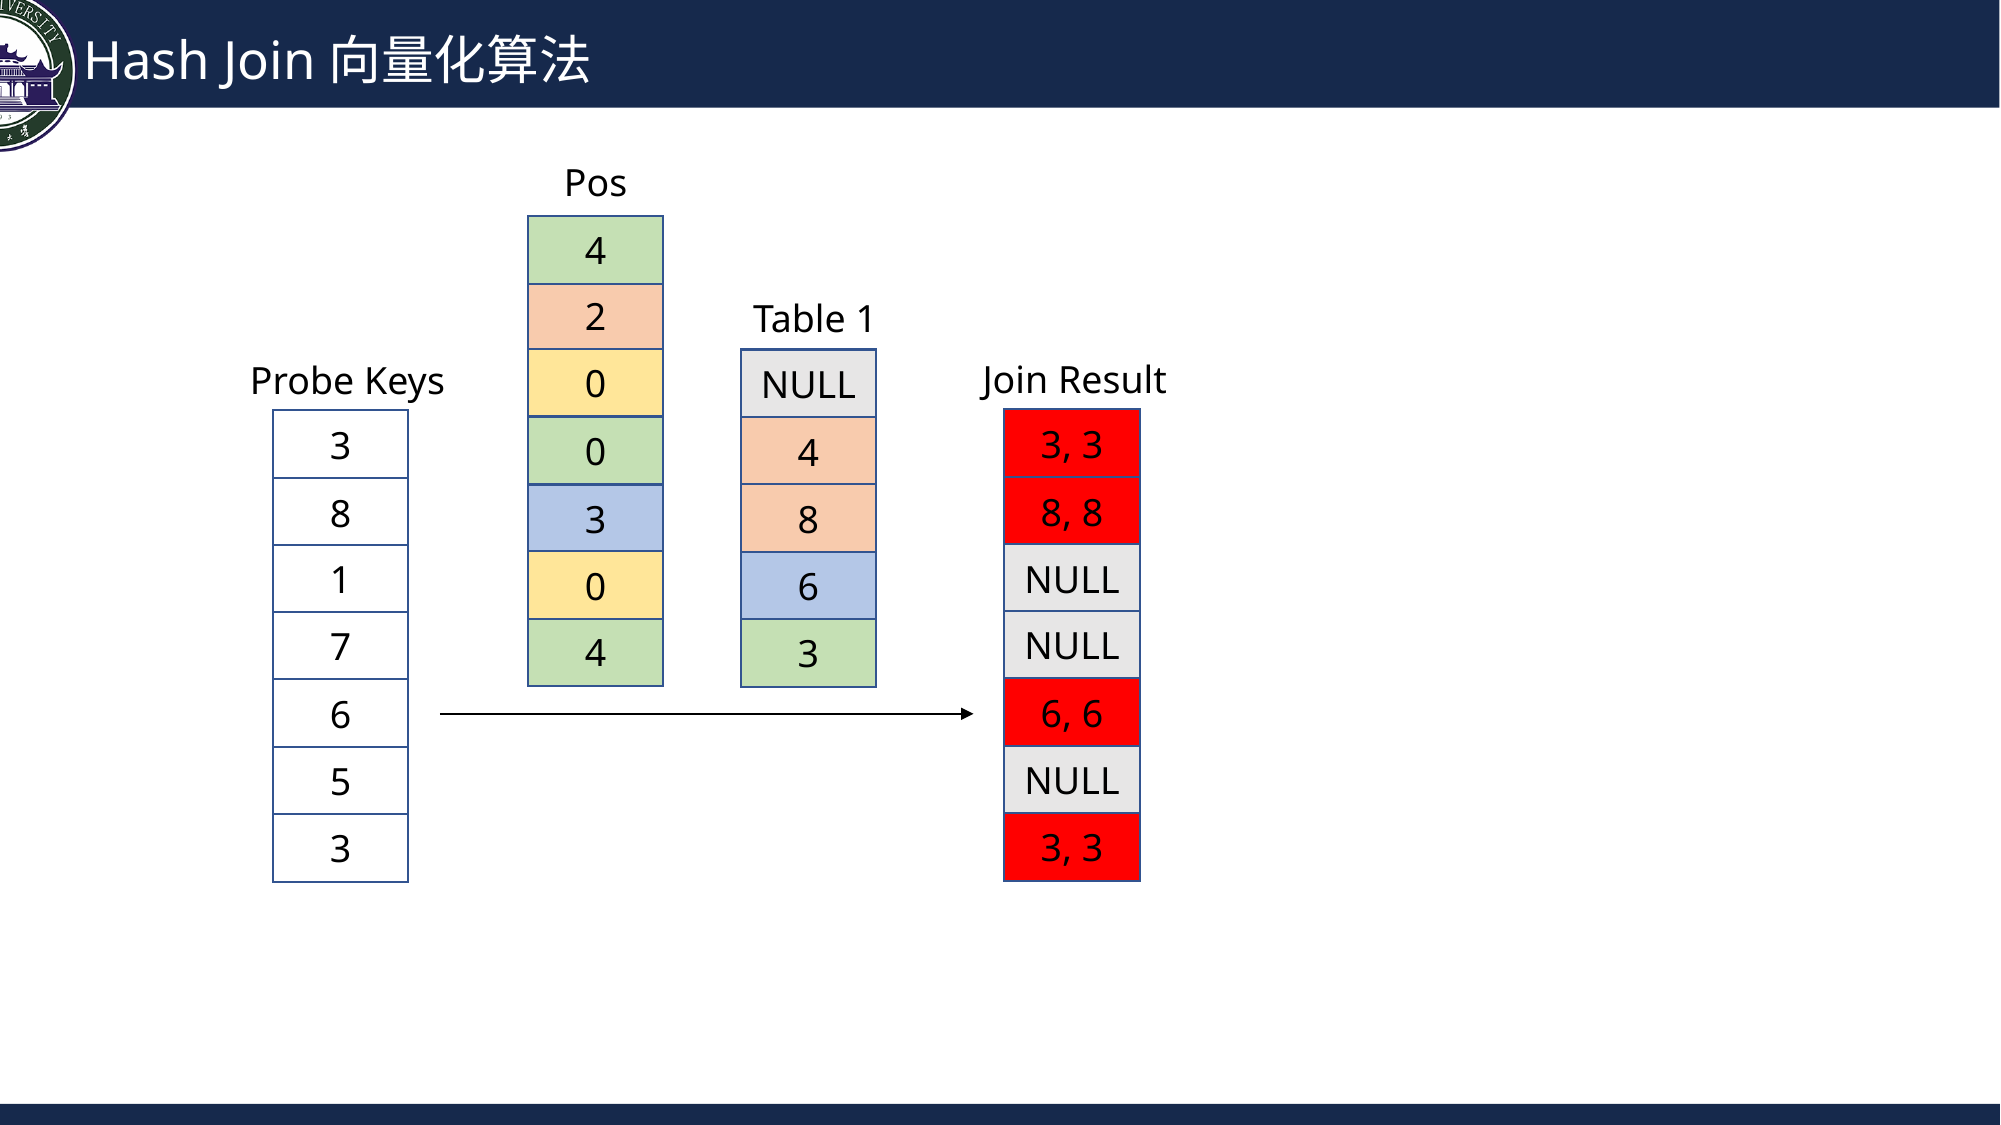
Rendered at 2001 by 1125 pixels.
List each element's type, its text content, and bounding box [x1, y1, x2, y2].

text_box 1 [272, 544, 409, 611]
text_box Hash Join向量化算法 [83, 16, 760, 90]
text_box 0 [527, 550, 664, 620]
text_box Pos [549, 151, 643, 212]
text_box 7 [272, 611, 409, 678]
text_box 3 [272, 813, 409, 883]
text_box 3 [740, 618, 877, 688]
text_box 6 [740, 551, 877, 618]
text_box 2 [527, 285, 664, 348]
text_box 3, 3 [1003, 409, 1141, 476]
text_box 5 [272, 746, 409, 813]
text_box NULL [1003, 610, 1141, 677]
text_box [78, 0, 2000, 108]
text_box 6 [272, 678, 409, 746]
text_box 3 [527, 484, 664, 550]
text_box 0 [527, 416, 664, 484]
text_box 3, 3 [1003, 812, 1141, 882]
text_box 8, 8 [1003, 476, 1141, 543]
text_box Probe Keys [235, 349, 460, 410]
text_box [0, 1103, 2000, 1125]
text_box Table 1 [738, 288, 892, 348]
text_box NULL [1003, 543, 1141, 610]
text_box 0 [527, 348, 664, 416]
text_box 4 [740, 416, 877, 483]
text_box 6, 6 [1003, 677, 1141, 745]
text_box 8 [740, 483, 877, 551]
text_box NULL [740, 348, 877, 416]
picture [0, 0, 78, 152]
text_box 4 [527, 620, 664, 687]
text_box 4 [527, 215, 664, 285]
text_box NULL [1003, 745, 1141, 812]
text_box 3 [272, 410, 409, 477]
text_box Join Result [967, 348, 1182, 409]
text_box 8 [272, 477, 409, 544]
